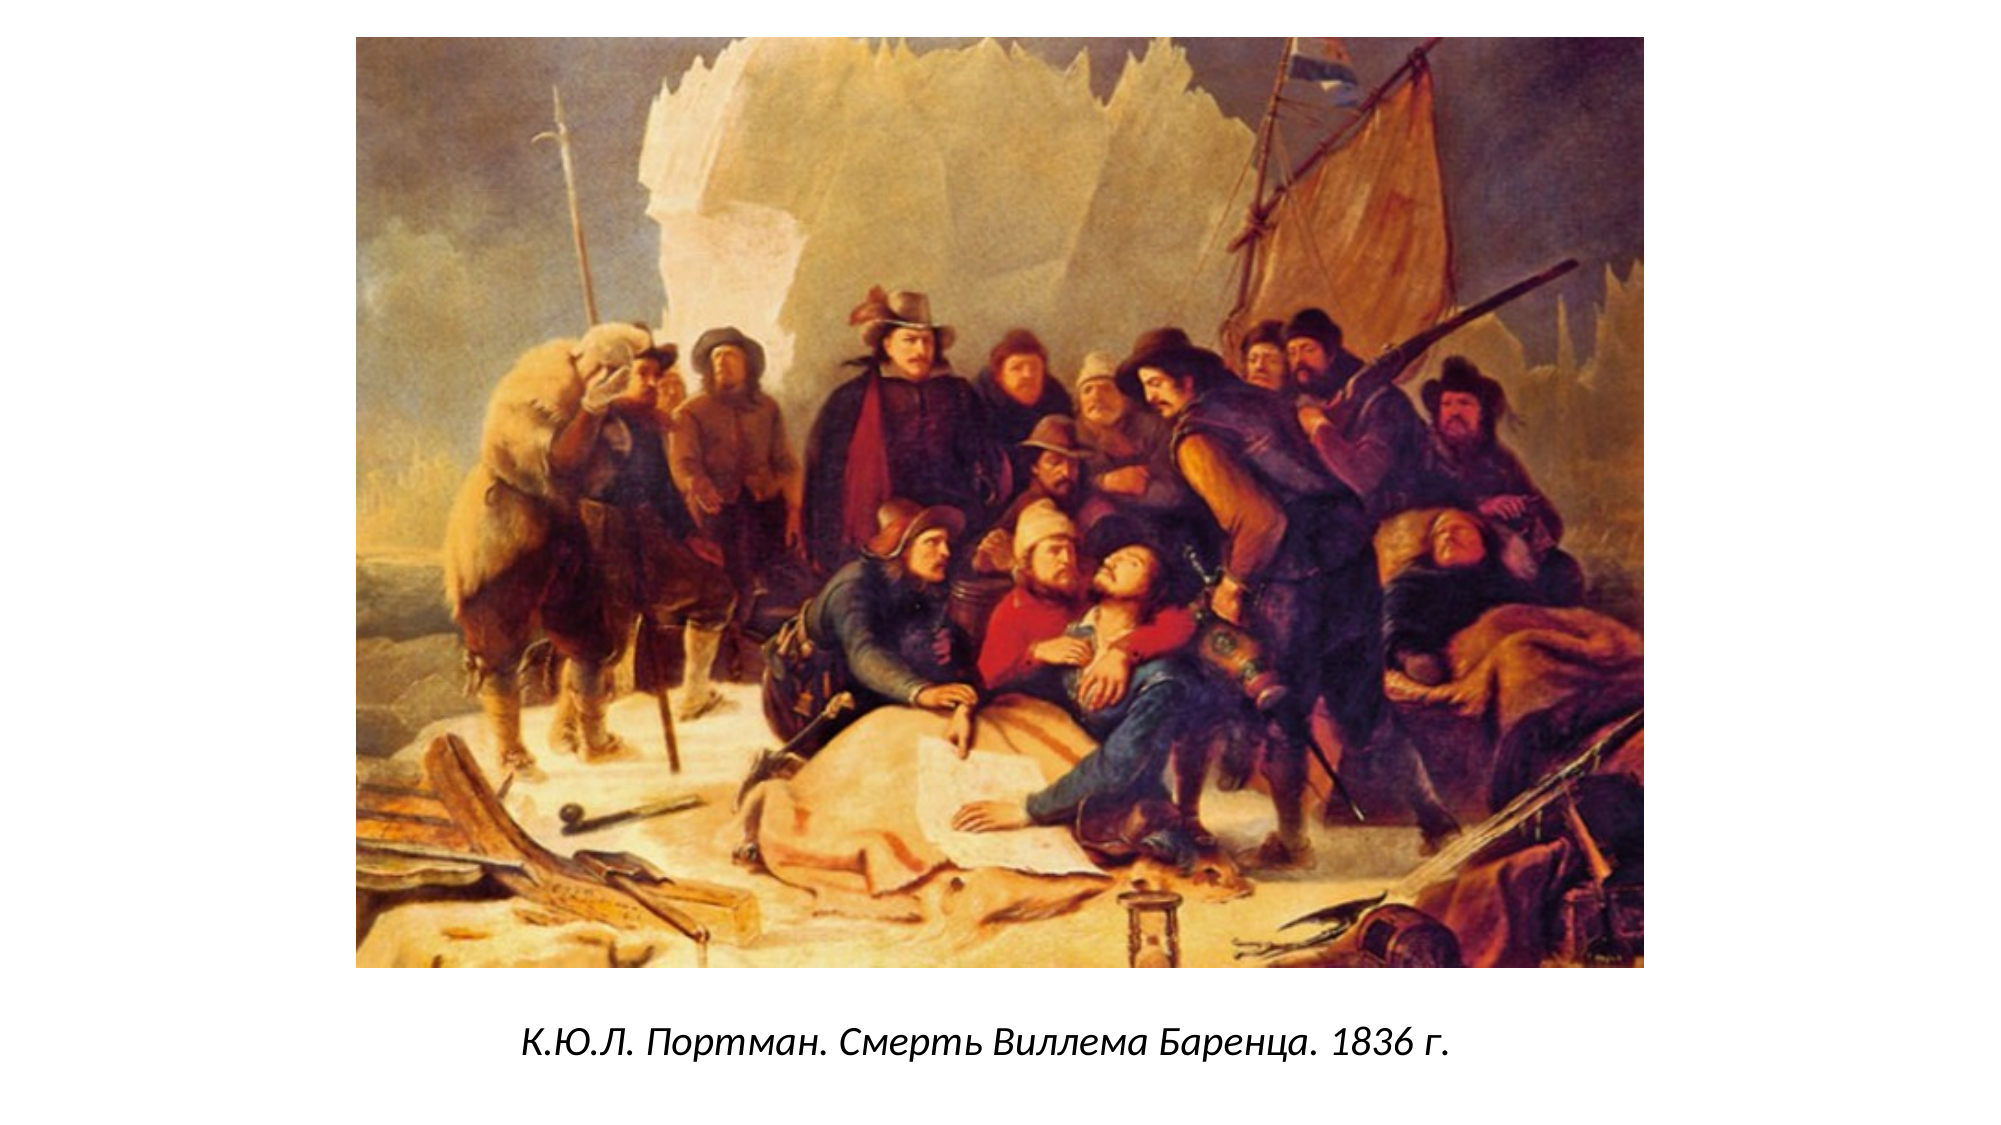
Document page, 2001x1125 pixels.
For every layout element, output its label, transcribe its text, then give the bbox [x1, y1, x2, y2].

text_box К.Ю.Л. Портман. Смерть Виллема Баренца. 1836 г. [505, 1006, 1495, 1072]
picture [356, 37, 1644, 968]
